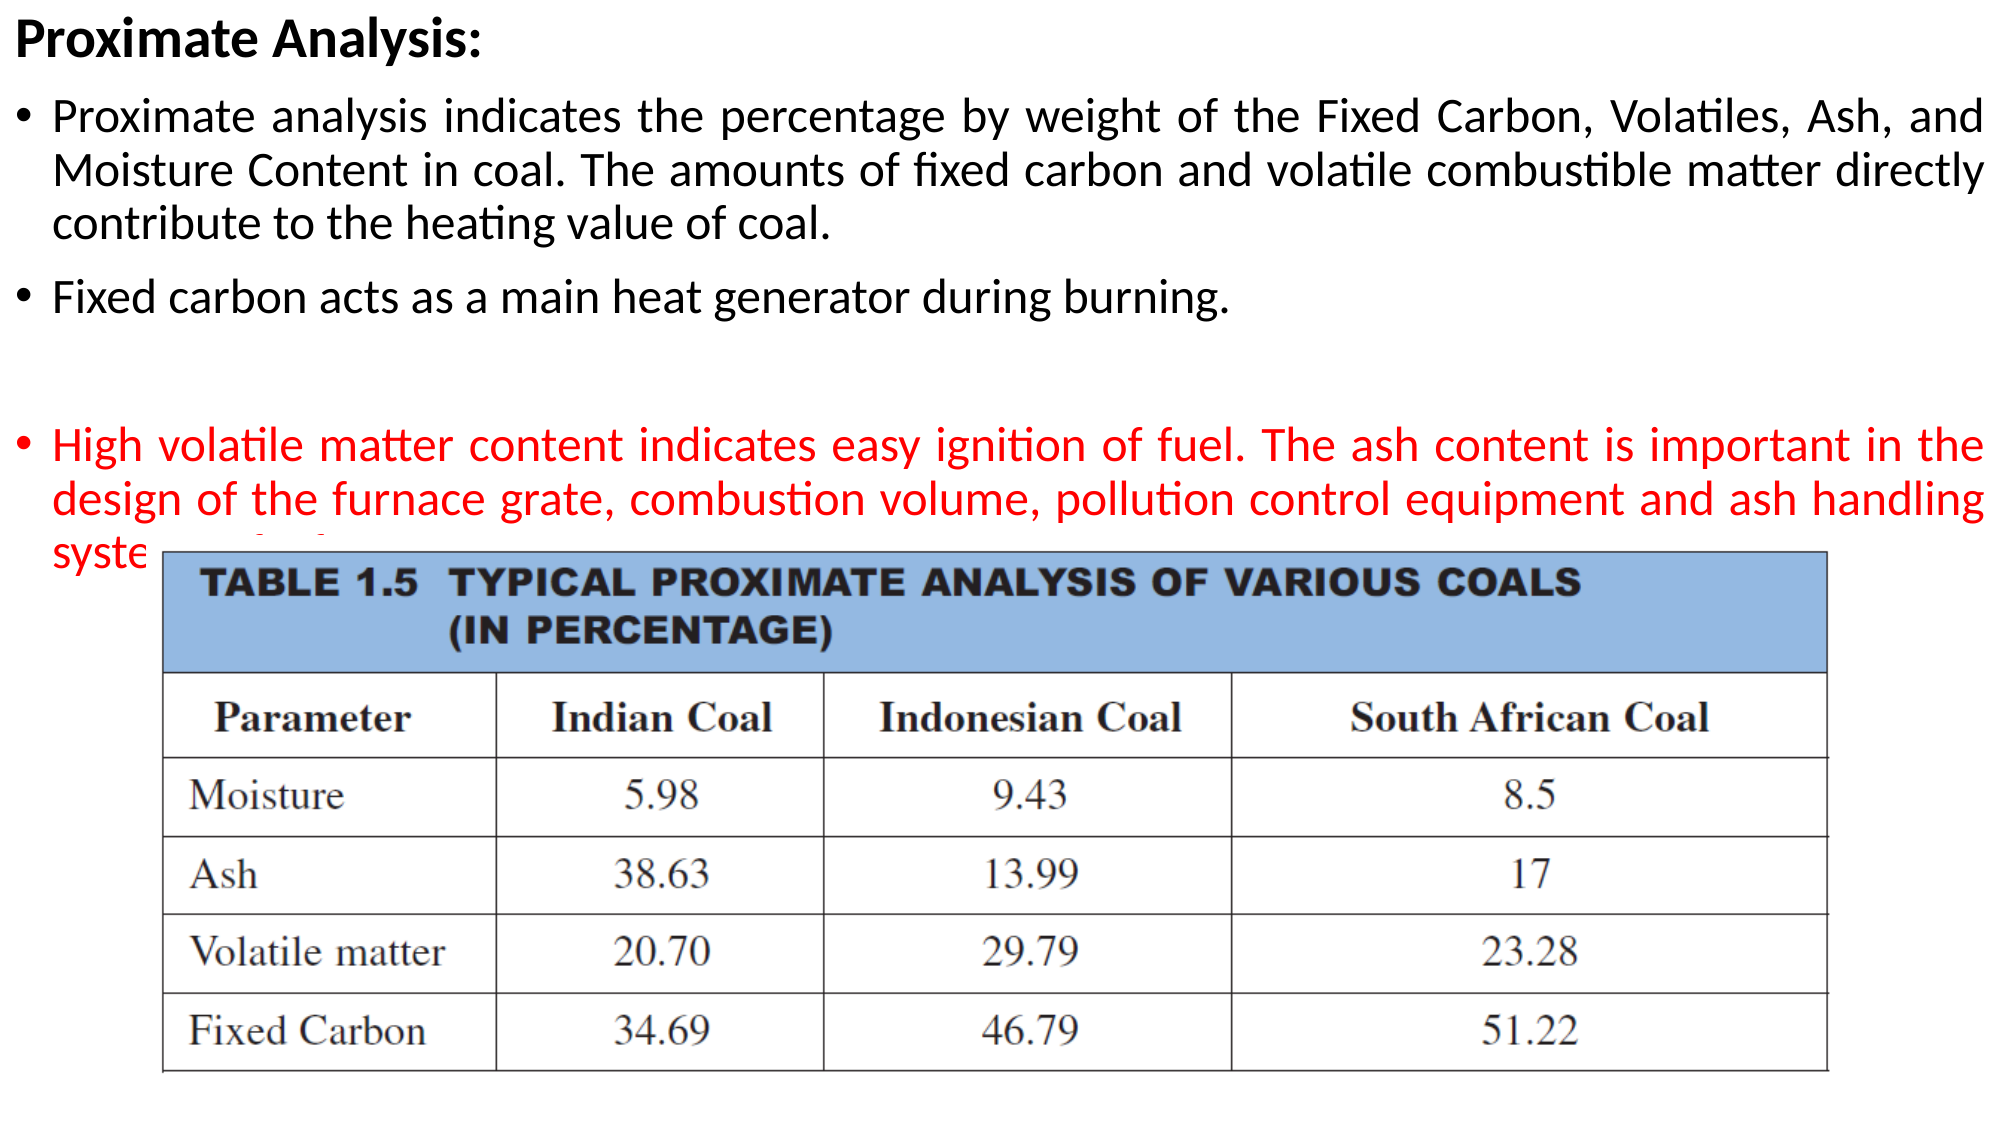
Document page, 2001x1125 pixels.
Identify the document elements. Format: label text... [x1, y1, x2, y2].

list Proximate Analysis: Proximate analysis indicates the percentage by weight of the Fixed Carbon, Volatiles, Ash, and Moisture Content in coal. The amounts of fixed carbon and volatile combustible matter directly contribute to the heating value of coal. Fixed carbon acts as a main heat generator during burning. High volatile matter content indicates easy ignition of fuel. The ash content is important in the design of the furnace grate, combustion volume, pollution control equipment and ash handling systems of a furnace. [0, 0, 2000, 588]
picture [146, 535, 1843, 1100]
